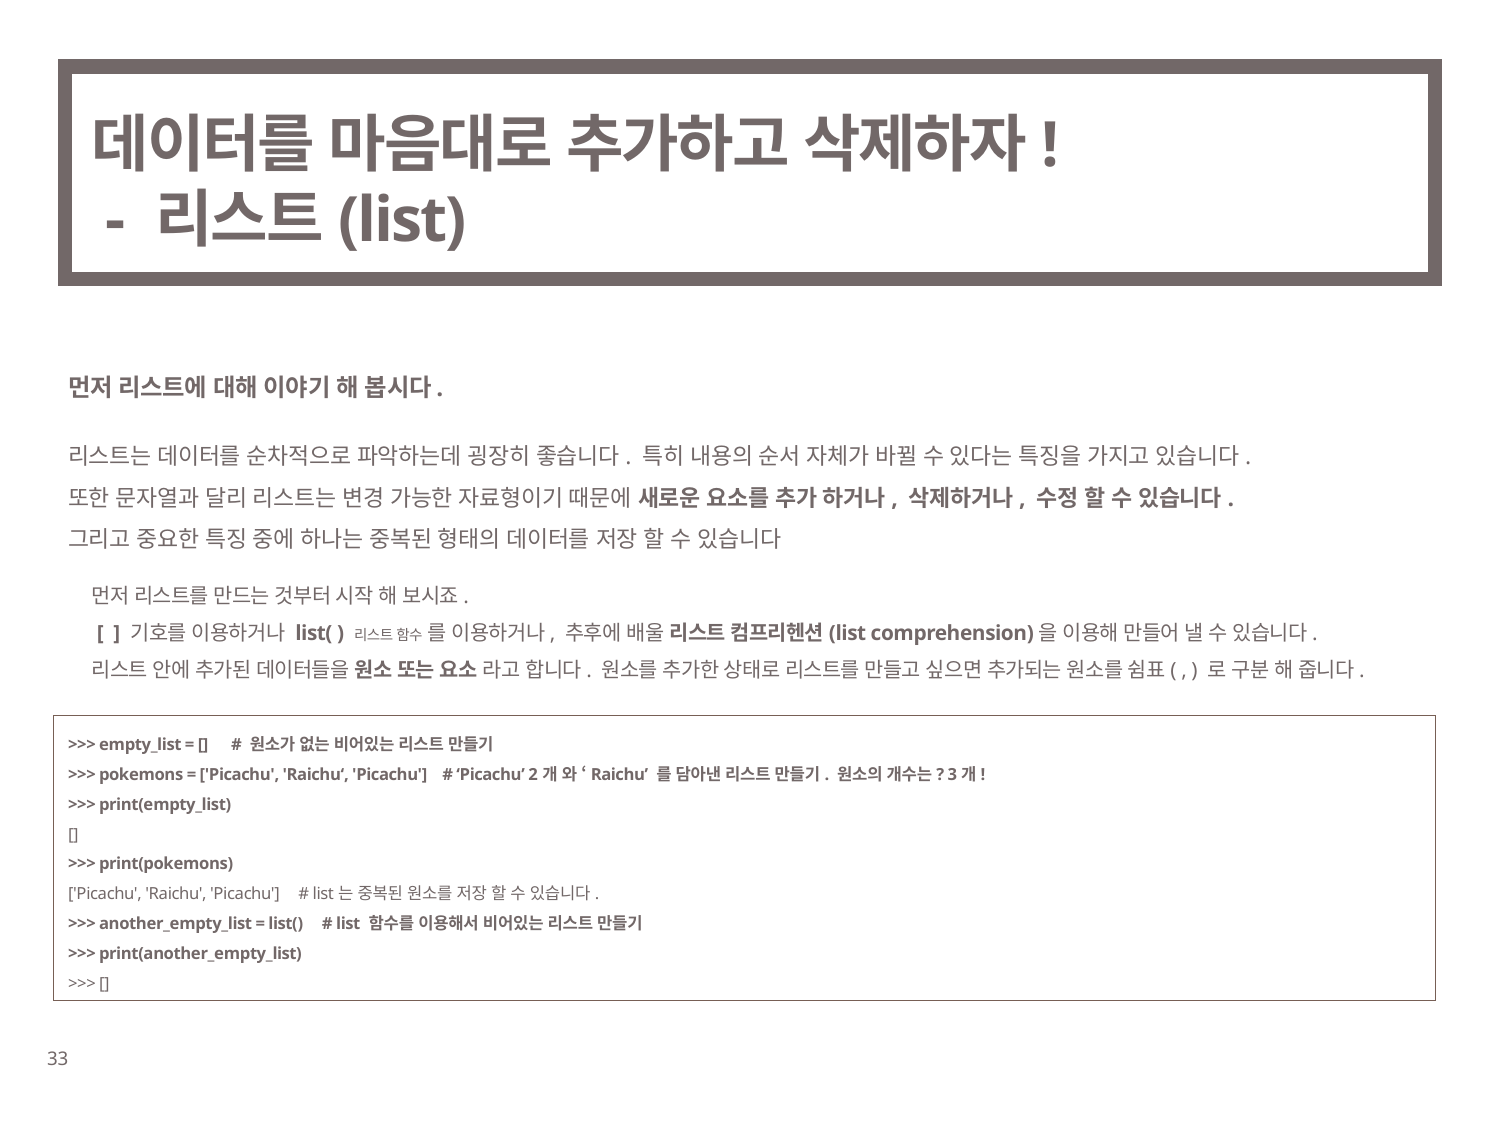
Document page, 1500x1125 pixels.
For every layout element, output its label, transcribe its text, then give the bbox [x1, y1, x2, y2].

text_box [63, 64, 1437, 281]
text_box 리스트는 데이터를 순차적으로 파악하는데 굉장히 좋습니다. 특히 내용의 순서 자체가 바뀔 수 있다는 특징을 가지고 있습니다. 또한 문자열과 달리 리스트는 변경 가능한 자료형이기 때문에 새로운 요소를 추가 하거나, 삭제하거나, 수정 할 수 있습니다. 그리고 중요한 특징 중에 하나는 중복된 형태의 데이터를 저장 할 수 있습니다 [53, 420, 1436, 563]
text_box 먼저 리스트를 만드는 것부터 시작 해 보시죠. [ ] 기호를 이용하거나 list( ) 리스트 함수 를 이용하거나, 추후에 배울 리스트 컴프리헨션(list comprehension)을 이용해 만들어 낼 수 있습니다. 리스트 안에 추가된 데이터들을 원소 또는 요소 라고 합니다. 원소를 추가한 상태로 리스트를 만들고 싶으면 추가되는 원소를 쉼표( , ) 로 구분 해 줍니다. [76, 562, 1451, 690]
text_box >>> empty_list = [] # 원소가 없는 비어있는 리스트 만들기 >>> pokemons = ['Picachu', 'Raichu‘, 'Picachu'] # ‘Picachu’ 2개 와 ‘Raichu’ 를 담아낸 리스트 만들기. 원소의 개수는? 3개! >>> print(empty_list) [] >>> print(pokemons) ['Picachu', 'Raichu', 'Picachu'] # list는 중복된 원소를 저장 할 수 있습니다. >>> another_empty_list = list() # list 함수를 이용해서 비어있는 리스트 만들기 >>> print(another_empty_list) >>> [] [53, 715, 1436, 1001]
text_box 먼저 리스트에 대해 이야기 해 봅시다. [53, 349, 1022, 409]
